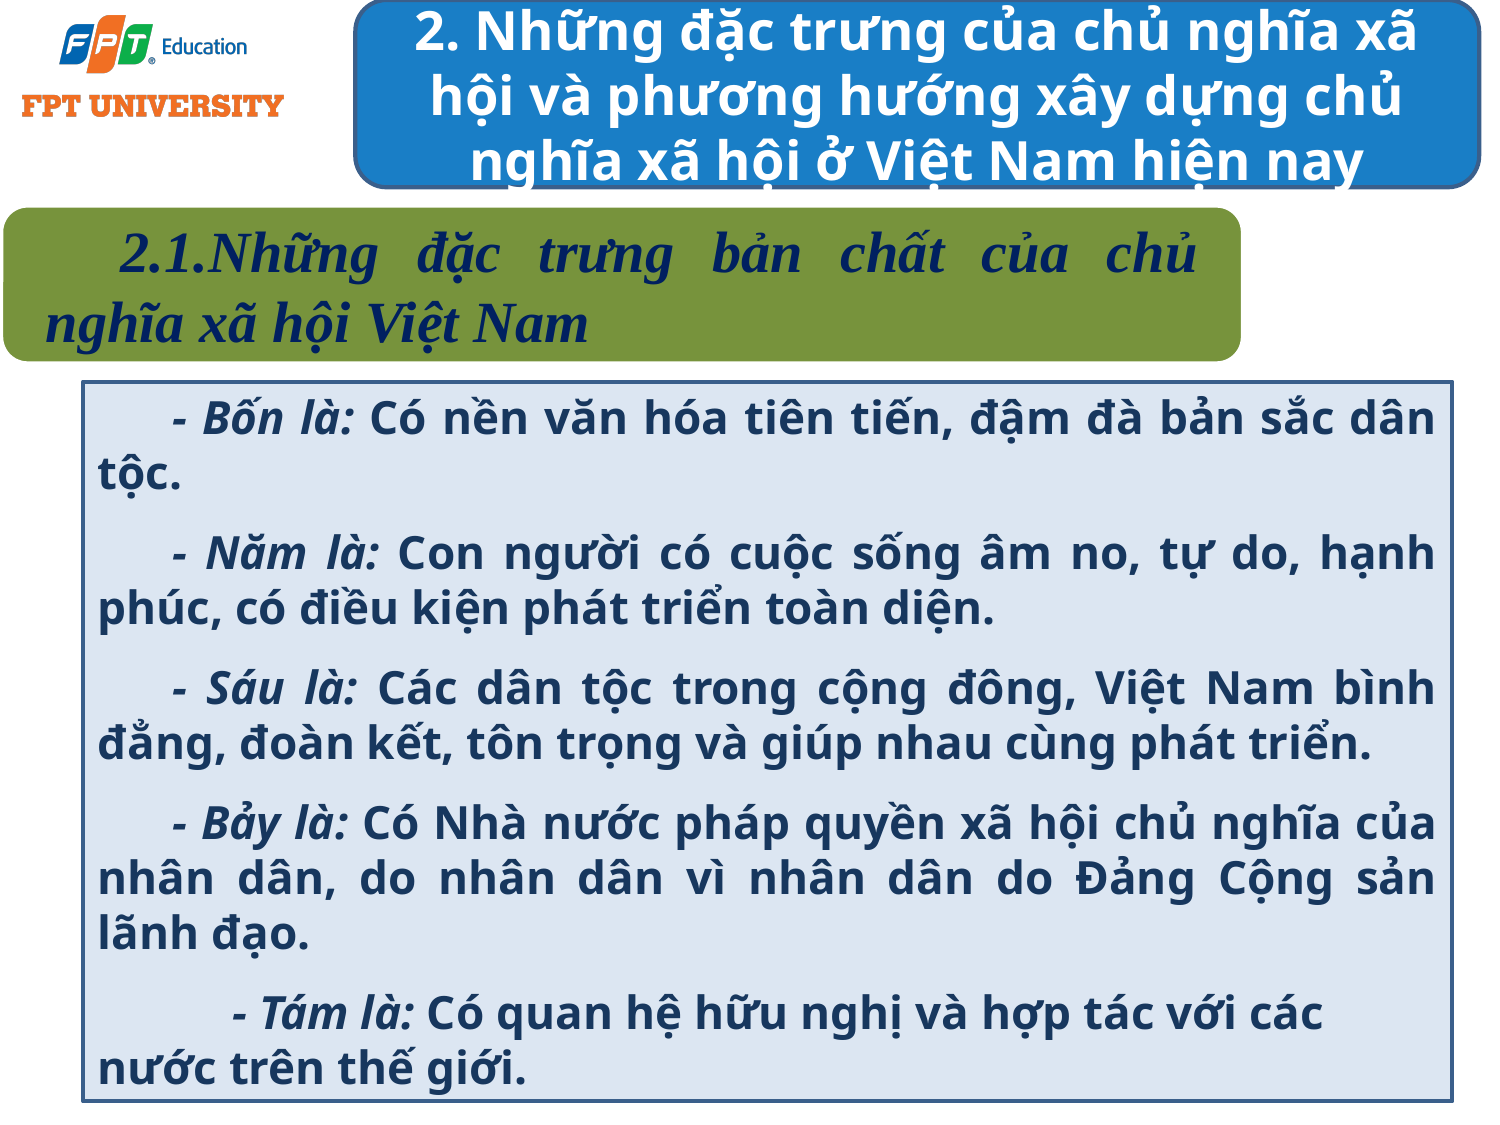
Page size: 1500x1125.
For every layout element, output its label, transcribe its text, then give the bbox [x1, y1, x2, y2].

text_box 2. Những đặc trưng của chủ nghĩa xã hội và phương hướng xây dựng chủ nghĩa xã hội ở Việt Nam hiện nay [353, 0, 1482, 190]
text_box - Bốn là: Có nền văn hóa tiên tiến, đậm đà bản sắc dân tộc. - Năm là: Con người có cuộc sống âm no, tự do, hạnh phúc, có điều kiện phát triển toàn diện. - Sáu là: Các dân tộc trong cộng đông, Việt Nam bình đẳng, đoàn kết, tôn trọng và giúp nhau cùng phát triển. - Bảy là: Có Nhà nước pháp quyền xã hội chủ nghĩa của nhân dân, do nhân dân vì nhân dân do Đảng Cộng sản lãnh đạo. - Tám là: Có quan hệ hữu nghị và hợp tác với các nước trên thế giới. [83, 381, 1453, 1102]
picture [22, 15, 284, 117]
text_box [0, 205, 1244, 364]
